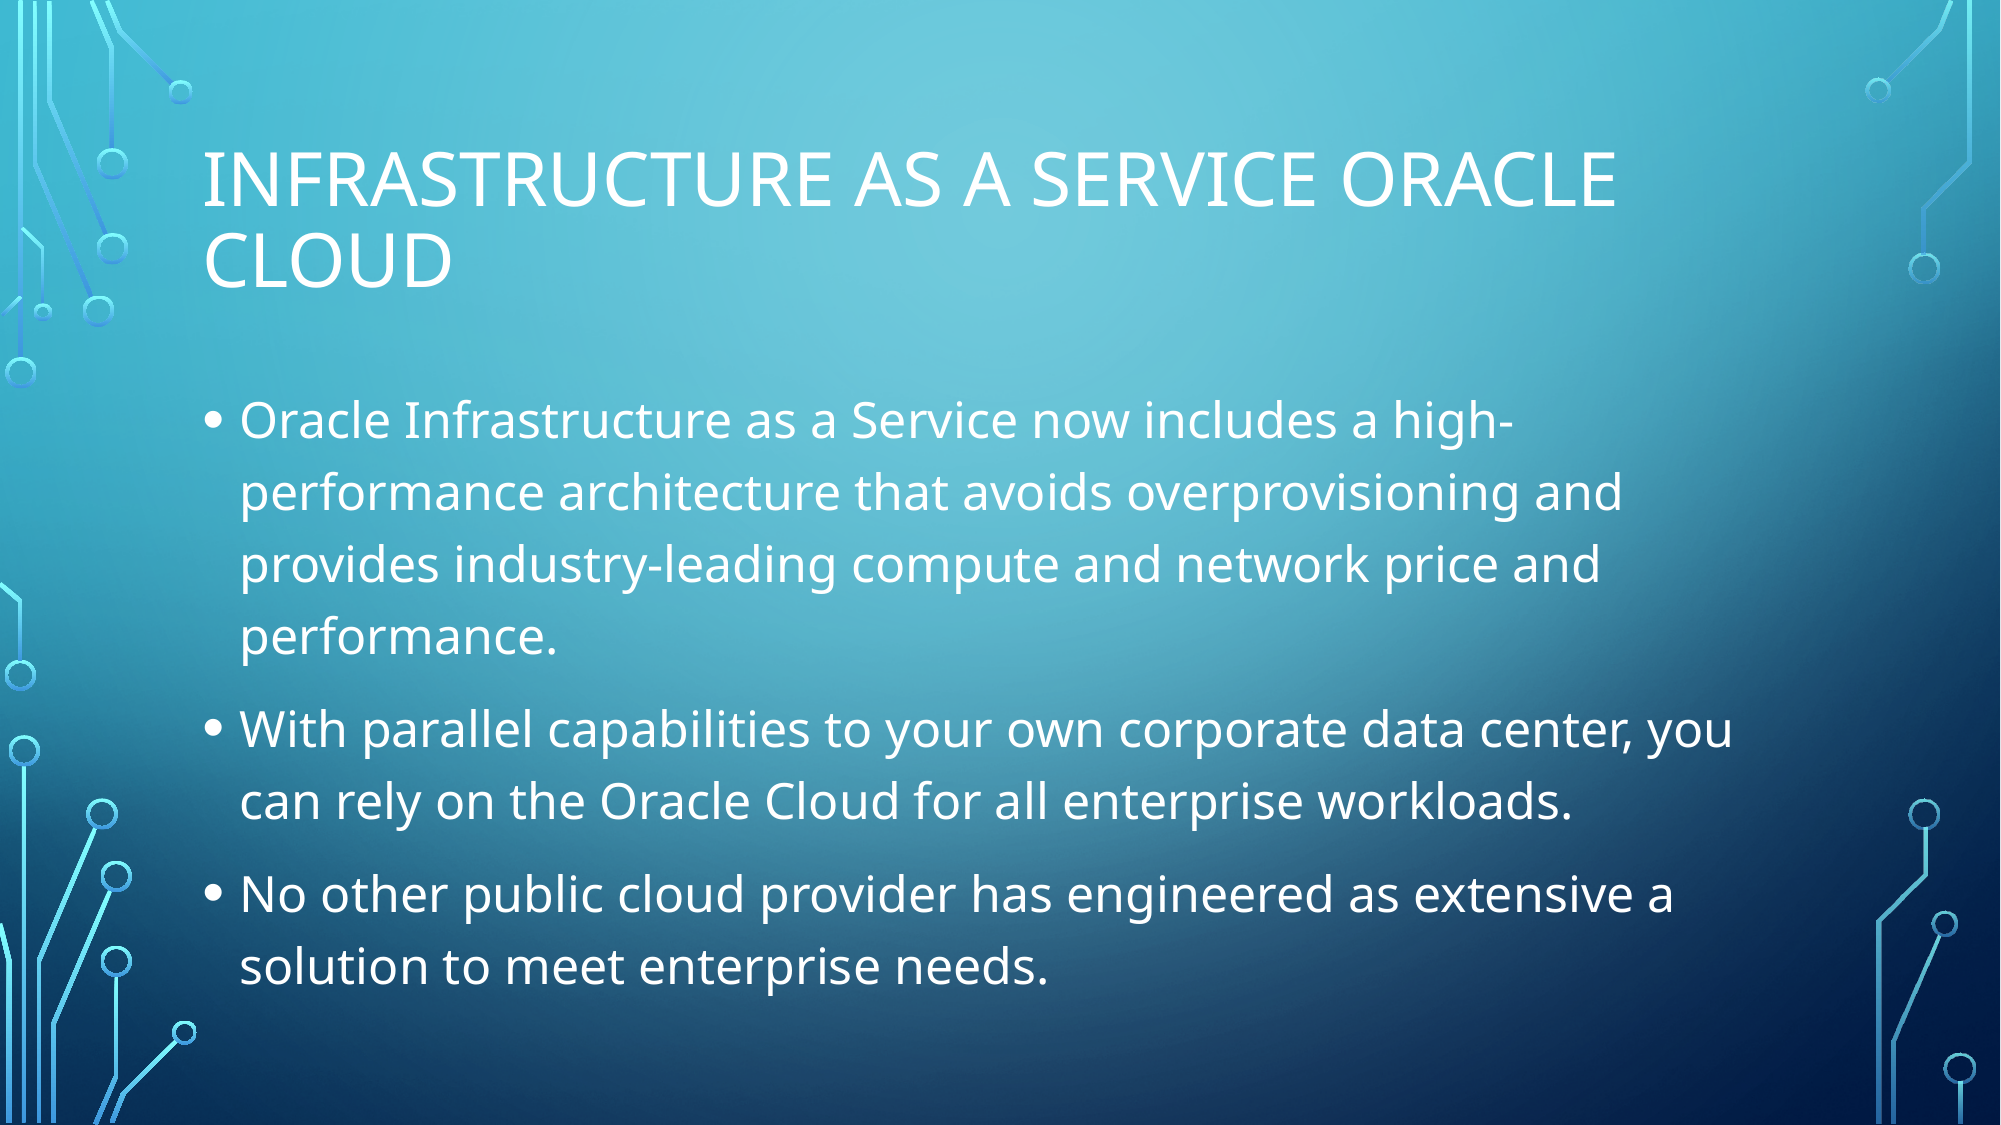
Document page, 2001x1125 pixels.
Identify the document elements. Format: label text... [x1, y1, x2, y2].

title Infrastructure as a Service Oracle Cloud [187, 101, 1813, 344]
list Oracle Infrastructure as a Service now includes a high-performance architecture that avoids overprovisioning and provides industry-leading compute and network price and performance. With parallel capabilities to your own corporate data center, you can rely on the Oracle Cloud for all enterprise workloads. No other public cloud provider has engineered as extensive a solution to meet enterprise needs. [187, 369, 1813, 950]
